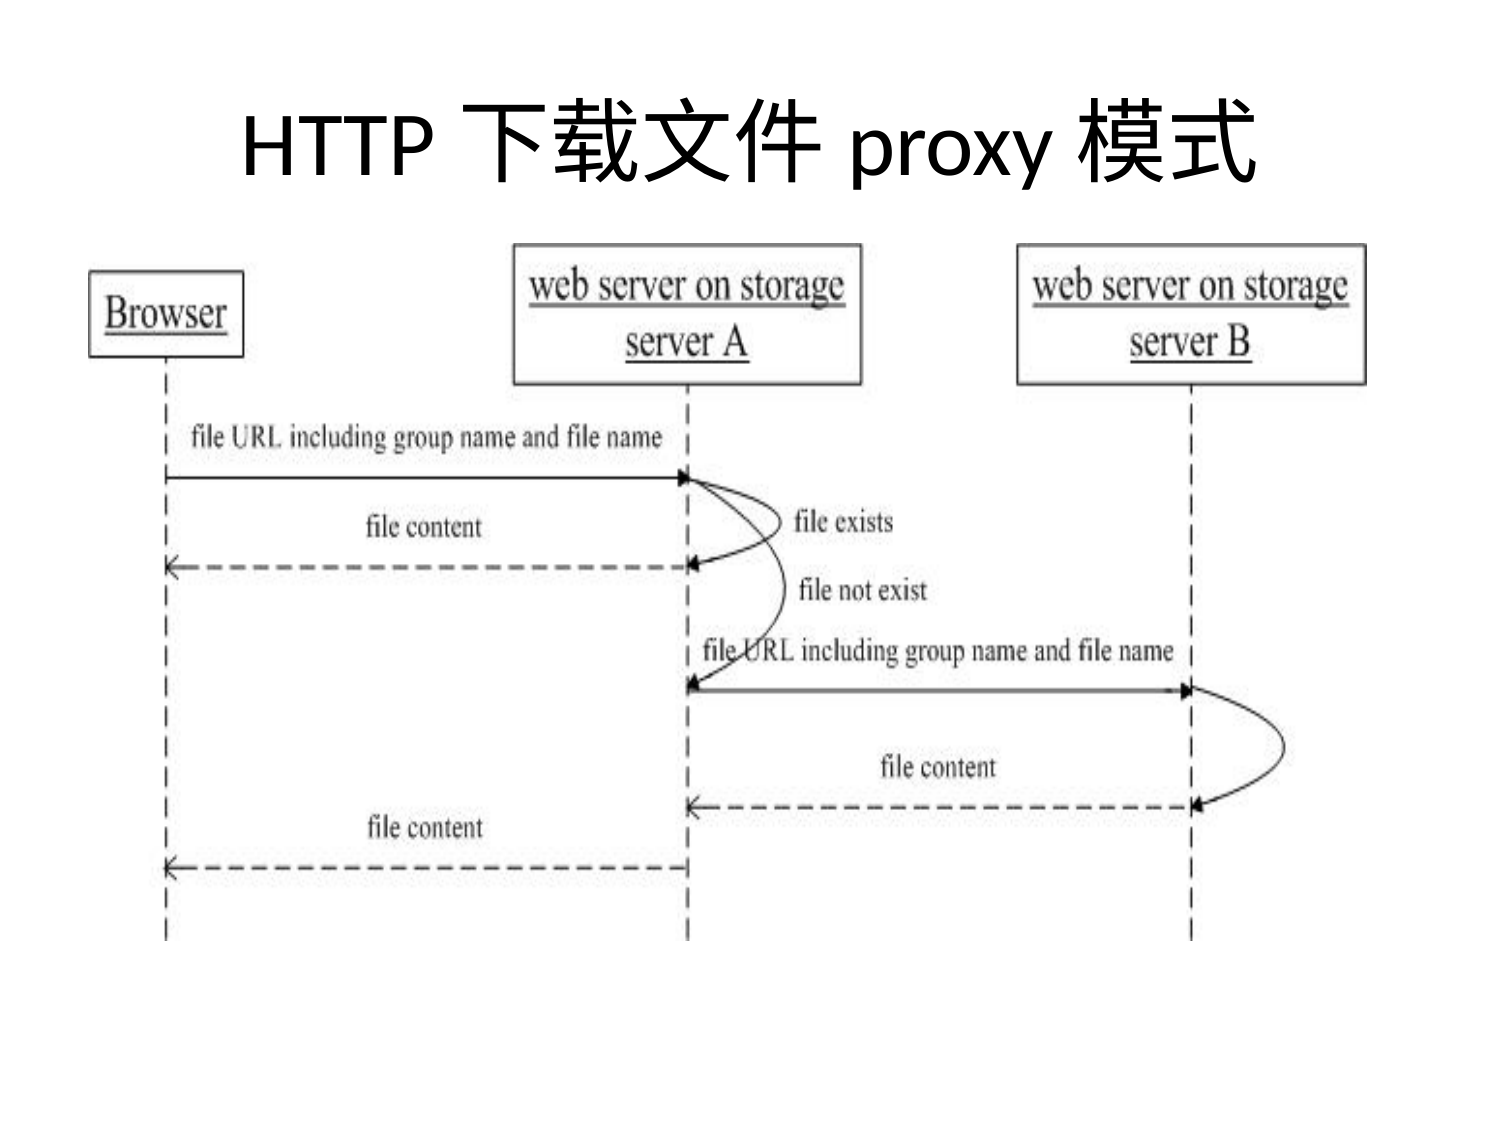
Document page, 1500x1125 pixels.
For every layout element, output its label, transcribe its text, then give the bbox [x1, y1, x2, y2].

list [88, 243, 1367, 941]
title HTTP下载文件proxy模式 [75, 45, 1425, 233]
